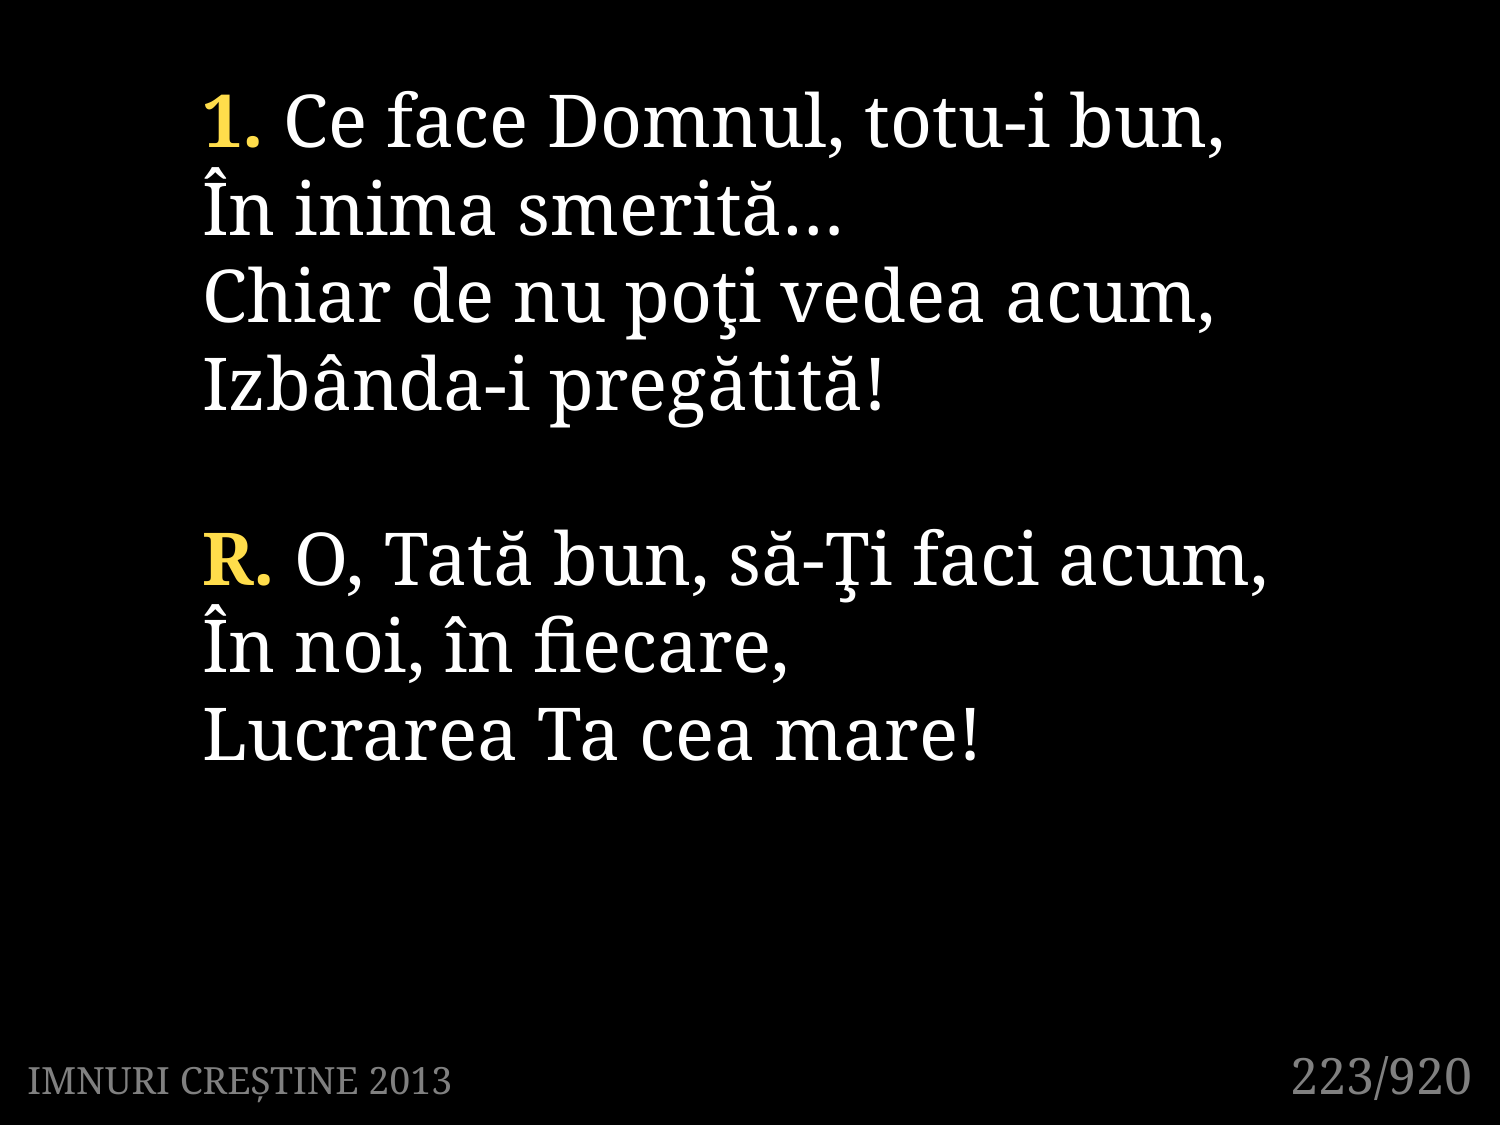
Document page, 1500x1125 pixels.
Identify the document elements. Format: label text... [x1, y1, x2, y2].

text_box 223/920 [637, 1037, 1488, 1113]
text_box 1. Ce face Domnul, totu-i bun, În inima smerită… Chiar de nu poţi vedea acum, Izbânda-i pregătită! R. O, Tată bun, să-Ţi faci acum, În noi, în fiecare, Lucrarea Ta cea mare! [187, 67, 1463, 783]
text_box IMNURI CREȘTINE 2013 [12, 1049, 637, 1110]
